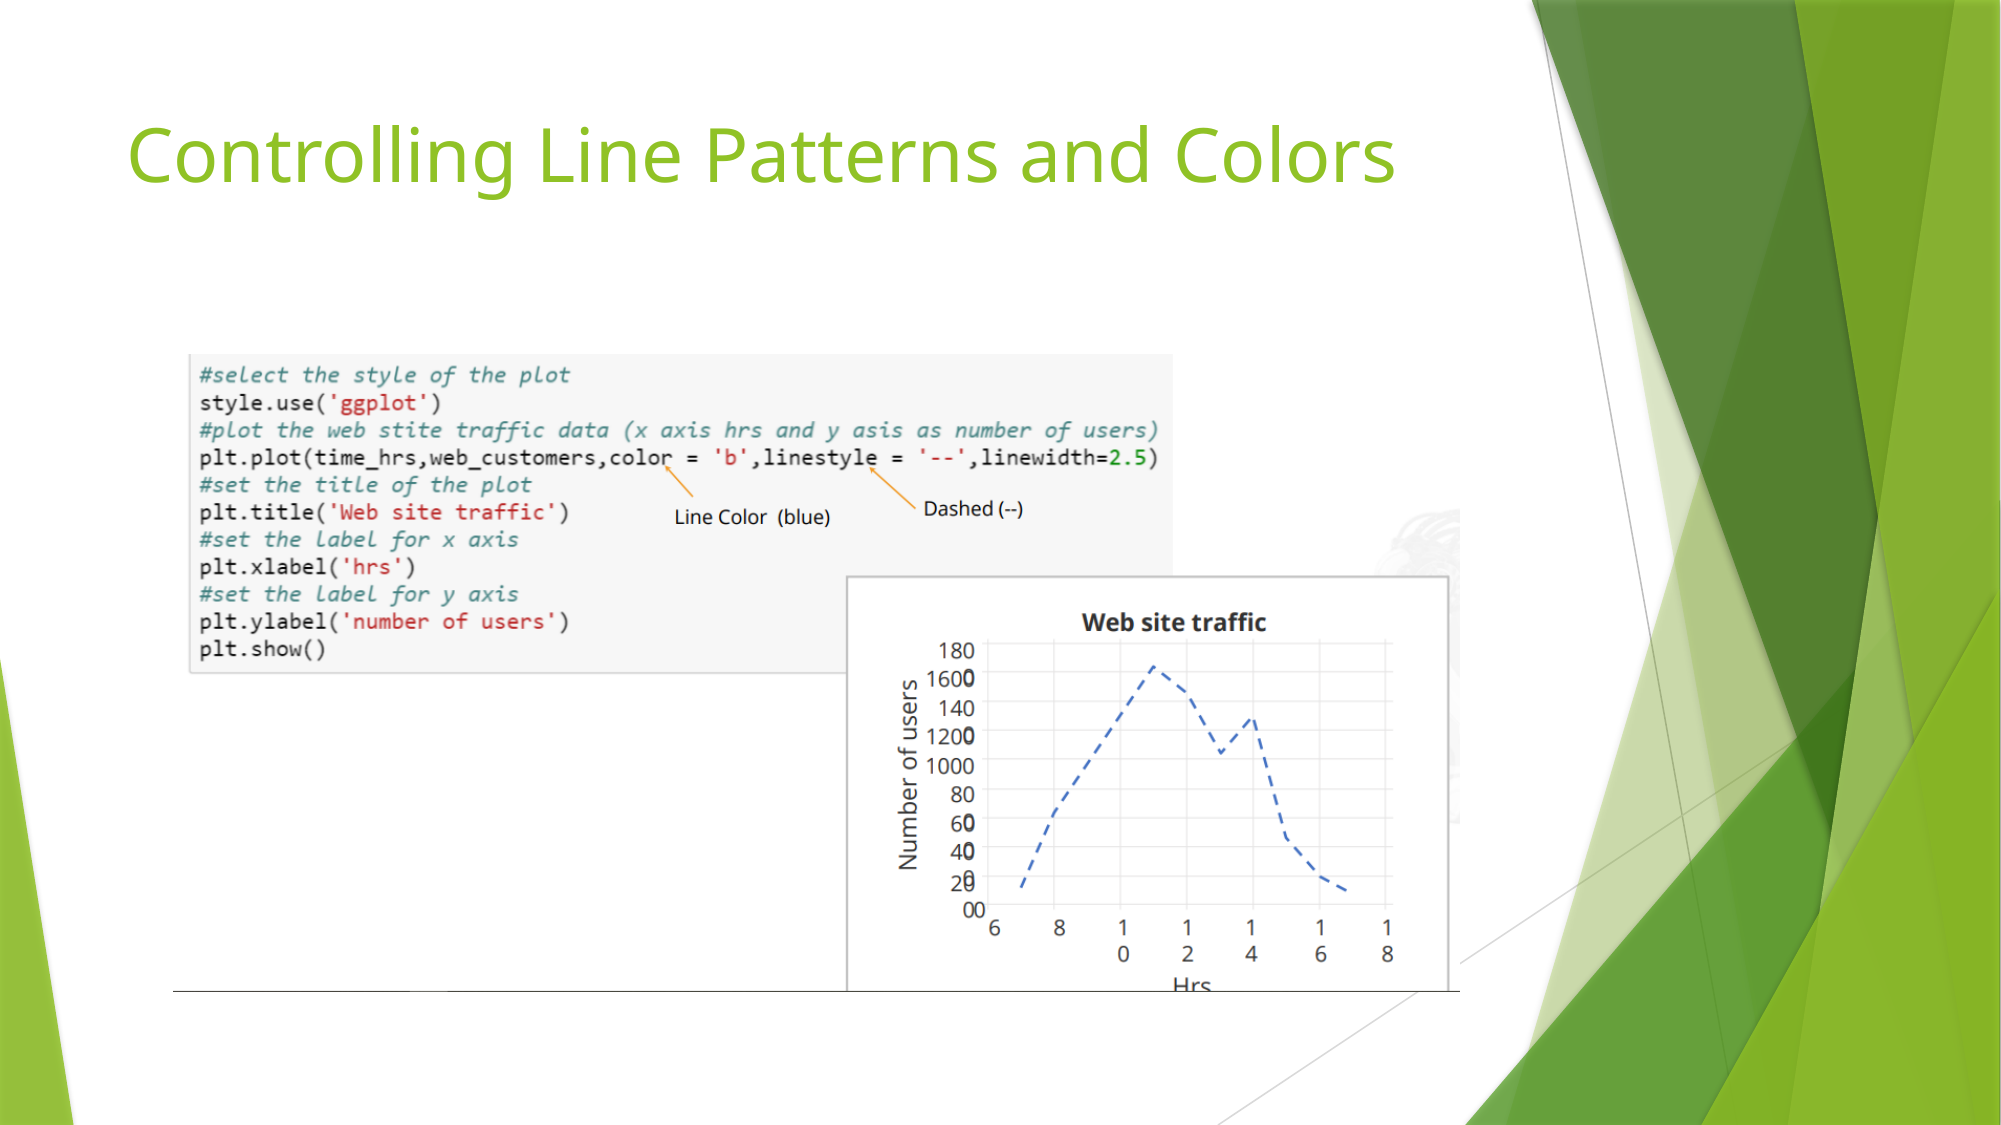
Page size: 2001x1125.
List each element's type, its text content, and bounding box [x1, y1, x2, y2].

title Controlling Line Patterns and Colors [111, 99, 1522, 317]
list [172, 353, 1460, 992]
